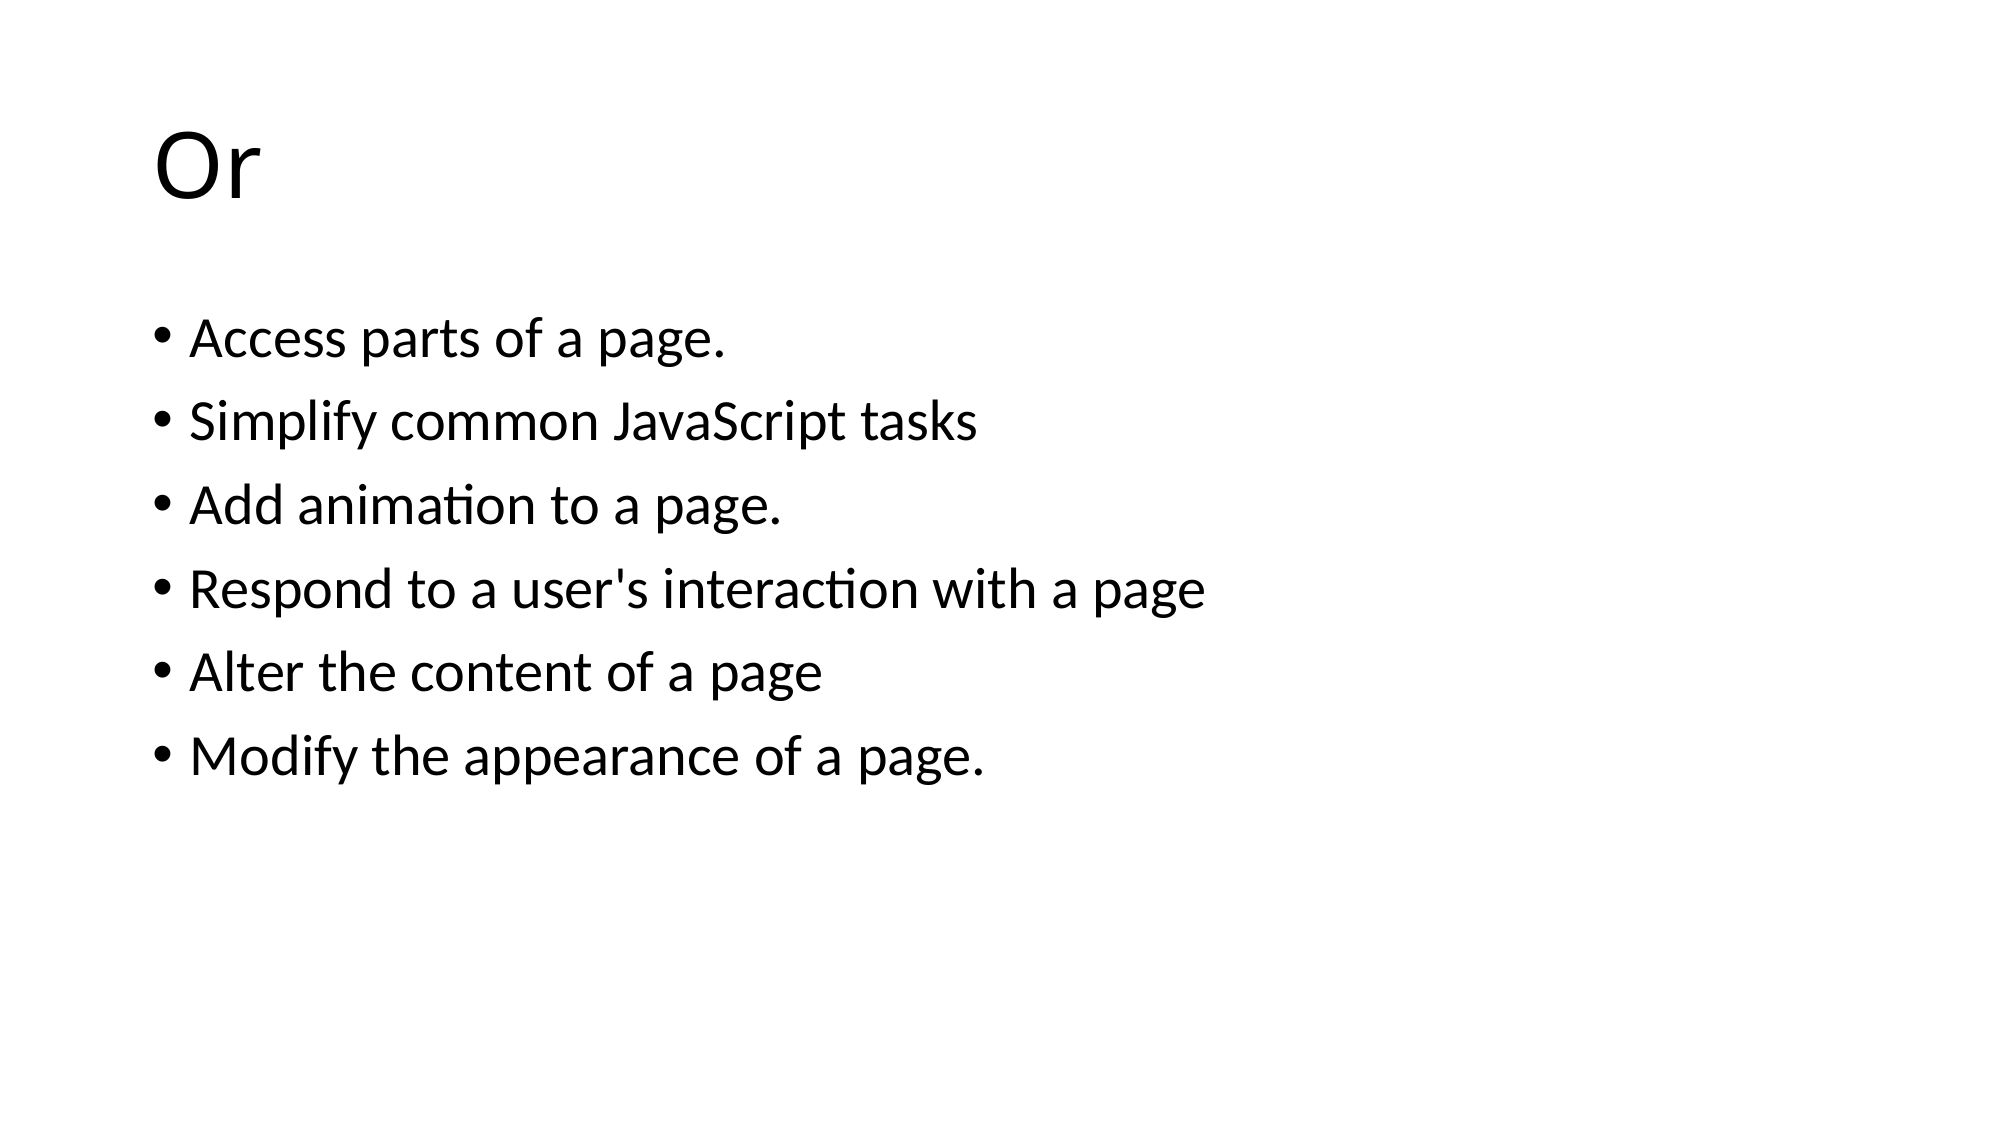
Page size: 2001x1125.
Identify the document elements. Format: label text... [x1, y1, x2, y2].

list Access parts of a page. Simplify common JavaScript tasks Add animation to a page. Respond to a user's interaction with a page Alter the content of a page Modify the appearance of a page. [137, 299, 1863, 1014]
title Or [137, 59, 1863, 278]
